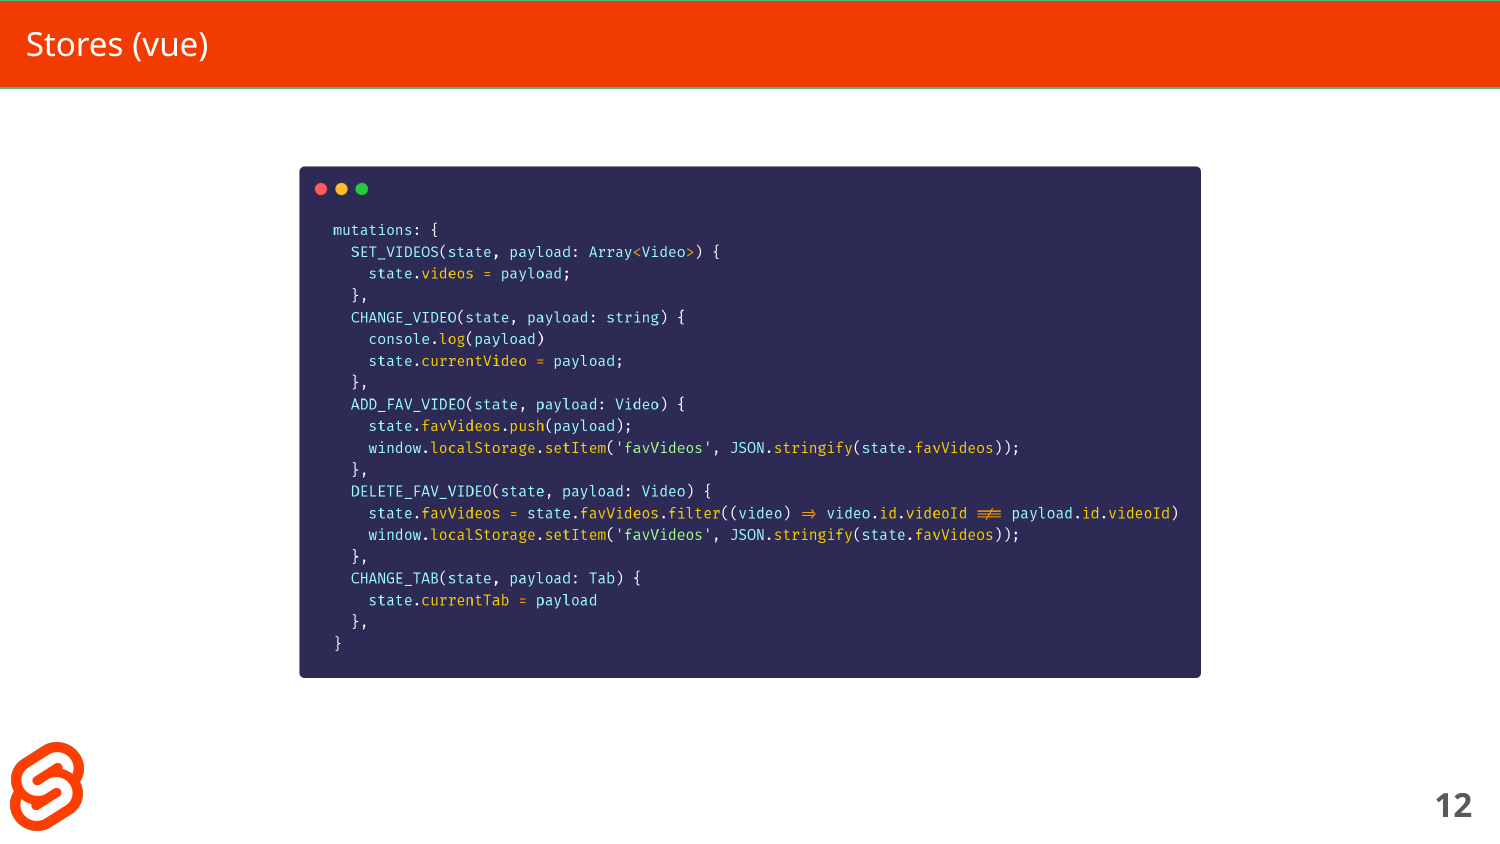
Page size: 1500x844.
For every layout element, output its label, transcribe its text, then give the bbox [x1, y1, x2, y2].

text_box Stores (vue) [10, 8, 1071, 119]
picture [242, 109, 1258, 735]
text_box [0, 0, 1500, 88]
picture [10, 742, 85, 832]
text_box ‹#› [1397, 774, 1488, 839]
